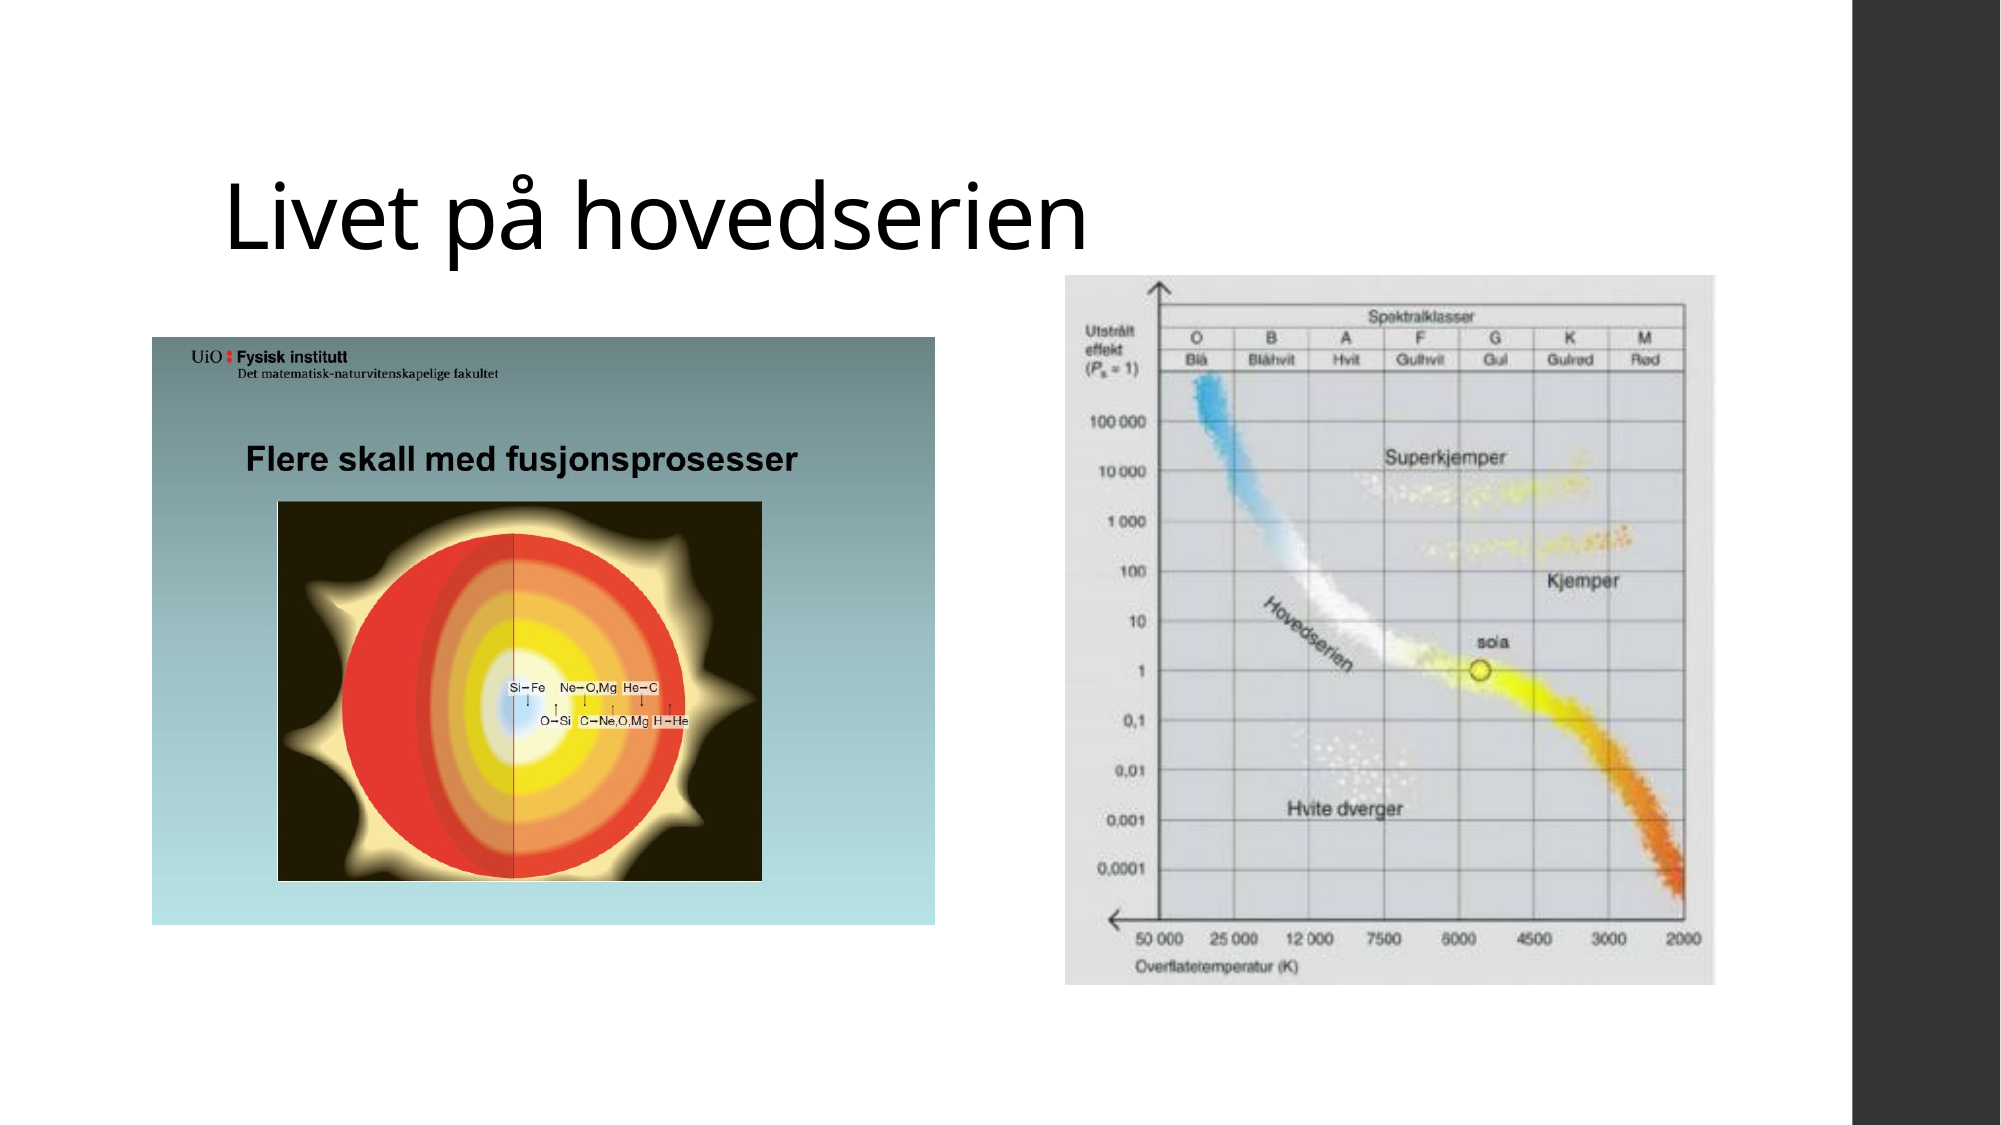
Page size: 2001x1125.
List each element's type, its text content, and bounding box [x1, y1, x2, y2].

picture [152, 337, 935, 925]
title Livet på hovedserien [206, 60, 1797, 278]
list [1064, 275, 1717, 986]
